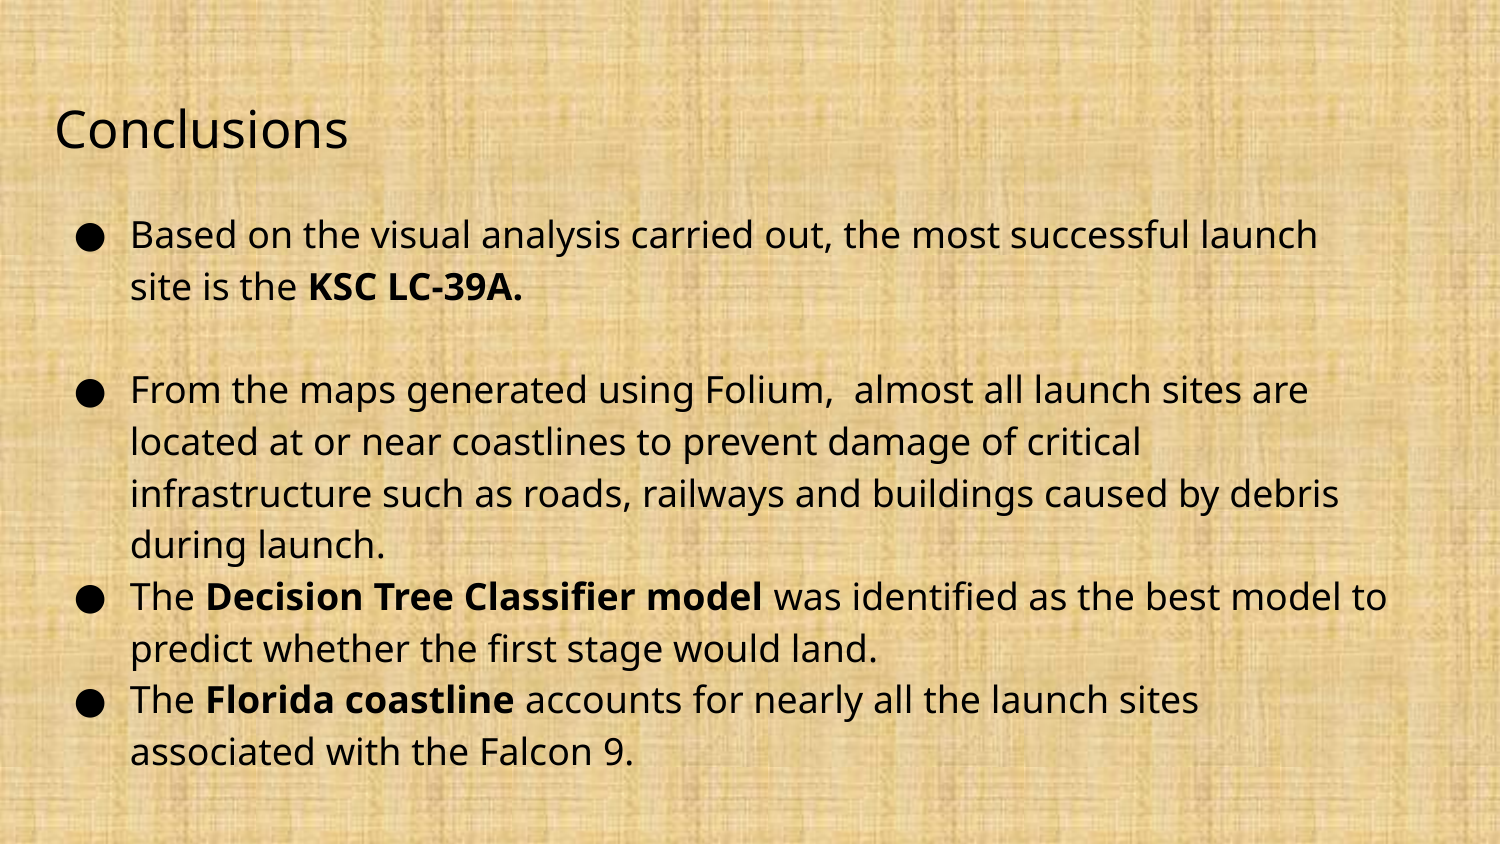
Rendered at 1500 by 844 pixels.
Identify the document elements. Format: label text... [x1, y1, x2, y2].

list Based on the visual analysis carried out, the most successful launch site is the KSC LC-39A. From the maps generated using Folium, almost all launch sites are located at or near coastlines to prevent damage of critical infrastructure such as roads, railways and buildings caused by debris during launch. The Decision Tree Classifier model was identified as the best model to predict whether the first stage would land. The Florida coastline accounts for nearly all the launch sites associated with the Falcon 9. [40, 189, 1404, 756]
title Conclusions [40, 88, 1305, 168]
picture [0, 0, 1500, 844]
